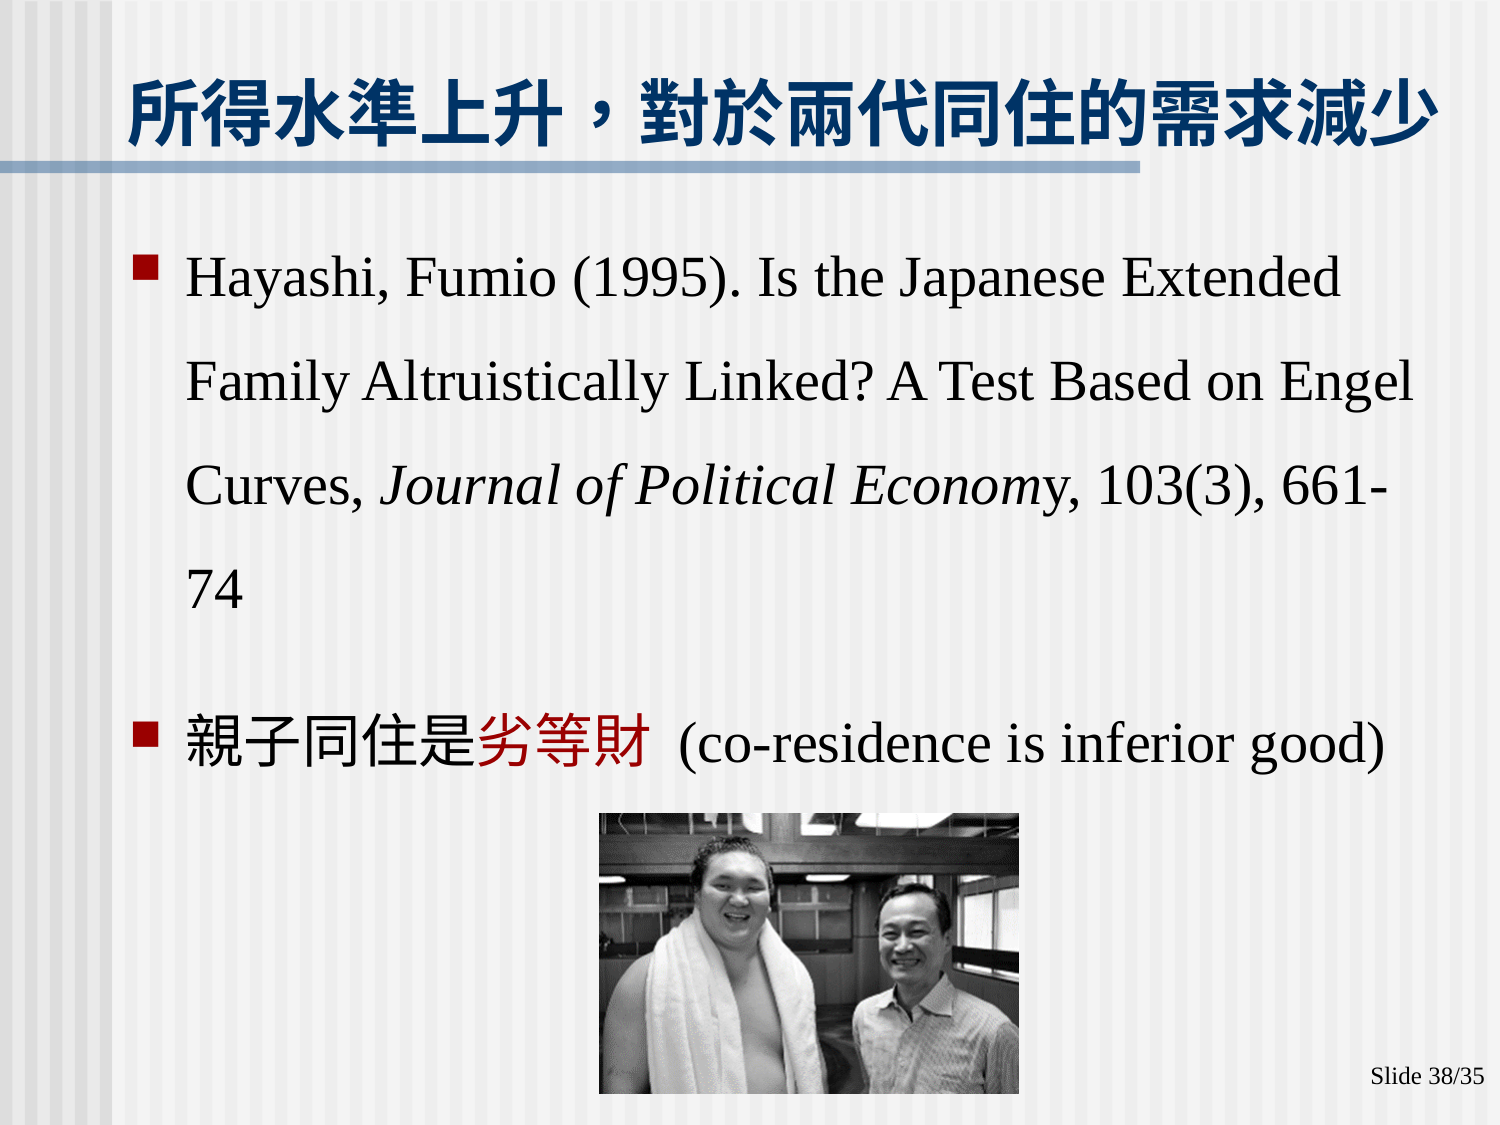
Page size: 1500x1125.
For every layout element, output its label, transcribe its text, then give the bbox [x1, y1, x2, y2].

slide_number Slide 38/35 [1187, 1052, 1500, 1125]
list Hayashi, Fumio (1995). Is the Japanese Extended Family Altruistically Linked? A Test Based on Engel Curves, Journal of Political Economy, 103(3), 661-74 親子同住是劣等財 (co-residence is inferior good) [114, 196, 1445, 988]
title 所得水準上升，對於兩代同住的需求減少 [112, 58, 1500, 163]
picture [599, 813, 1019, 1094]
